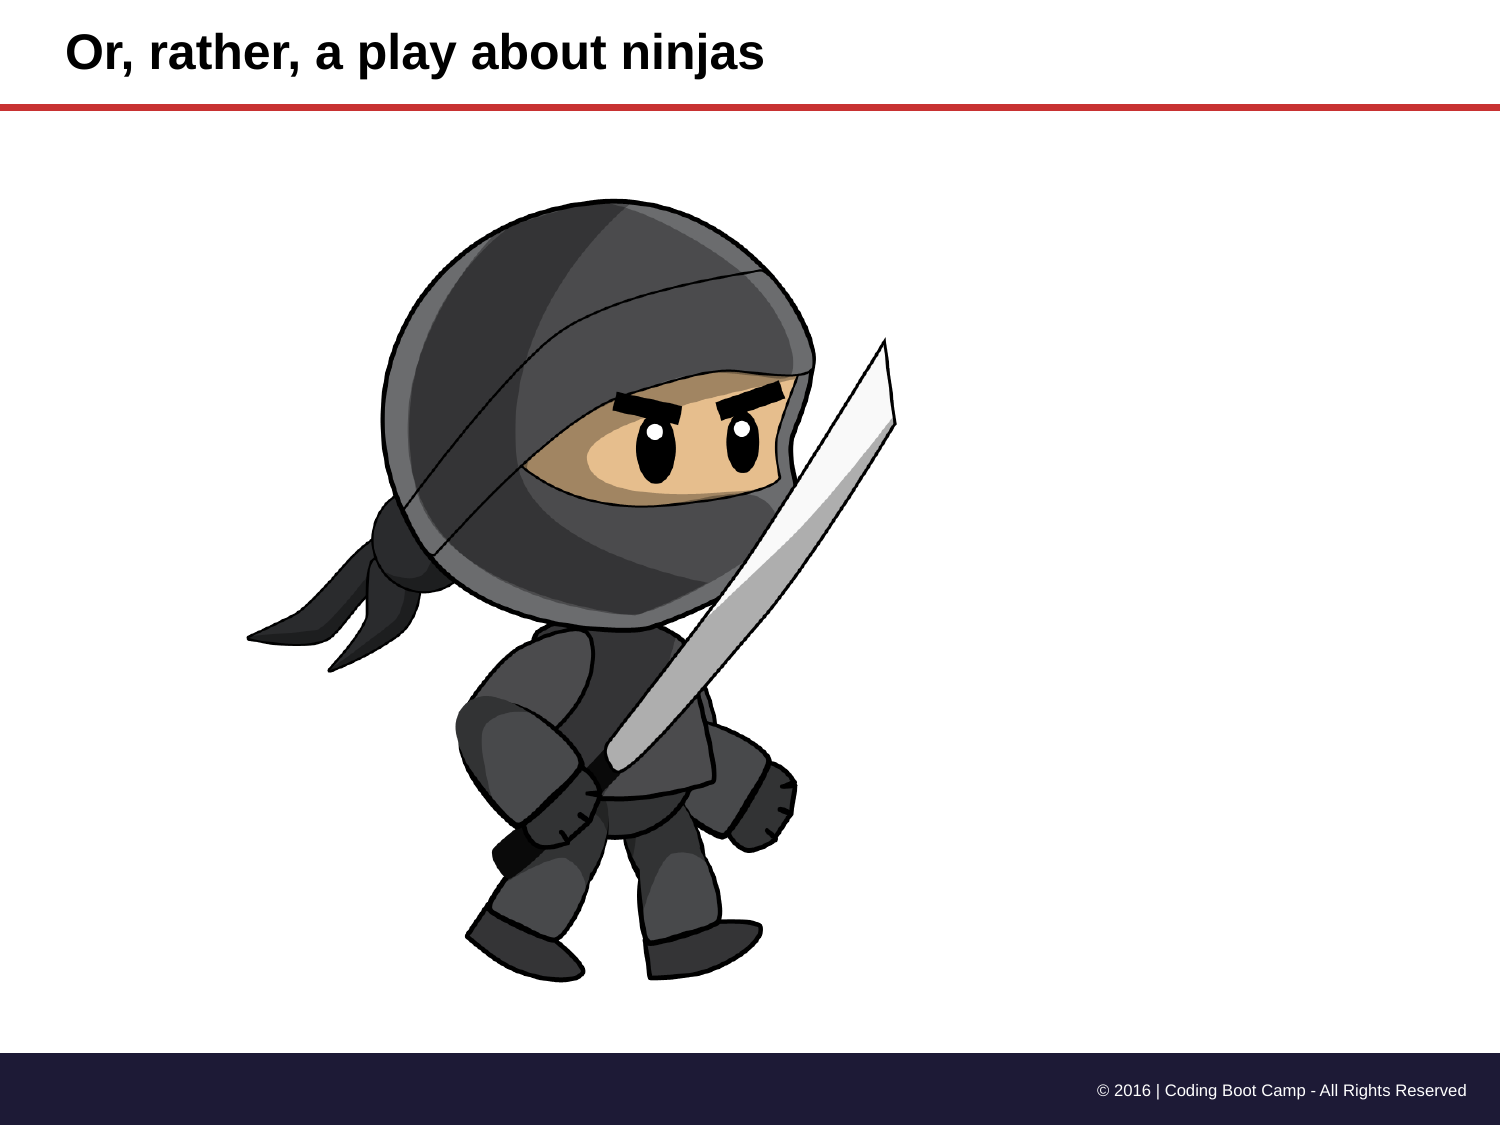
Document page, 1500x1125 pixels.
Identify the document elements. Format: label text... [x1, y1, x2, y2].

title Or, rather, a play about ninjas [50, 0, 948, 108]
picture [199, 187, 1013, 1000]
